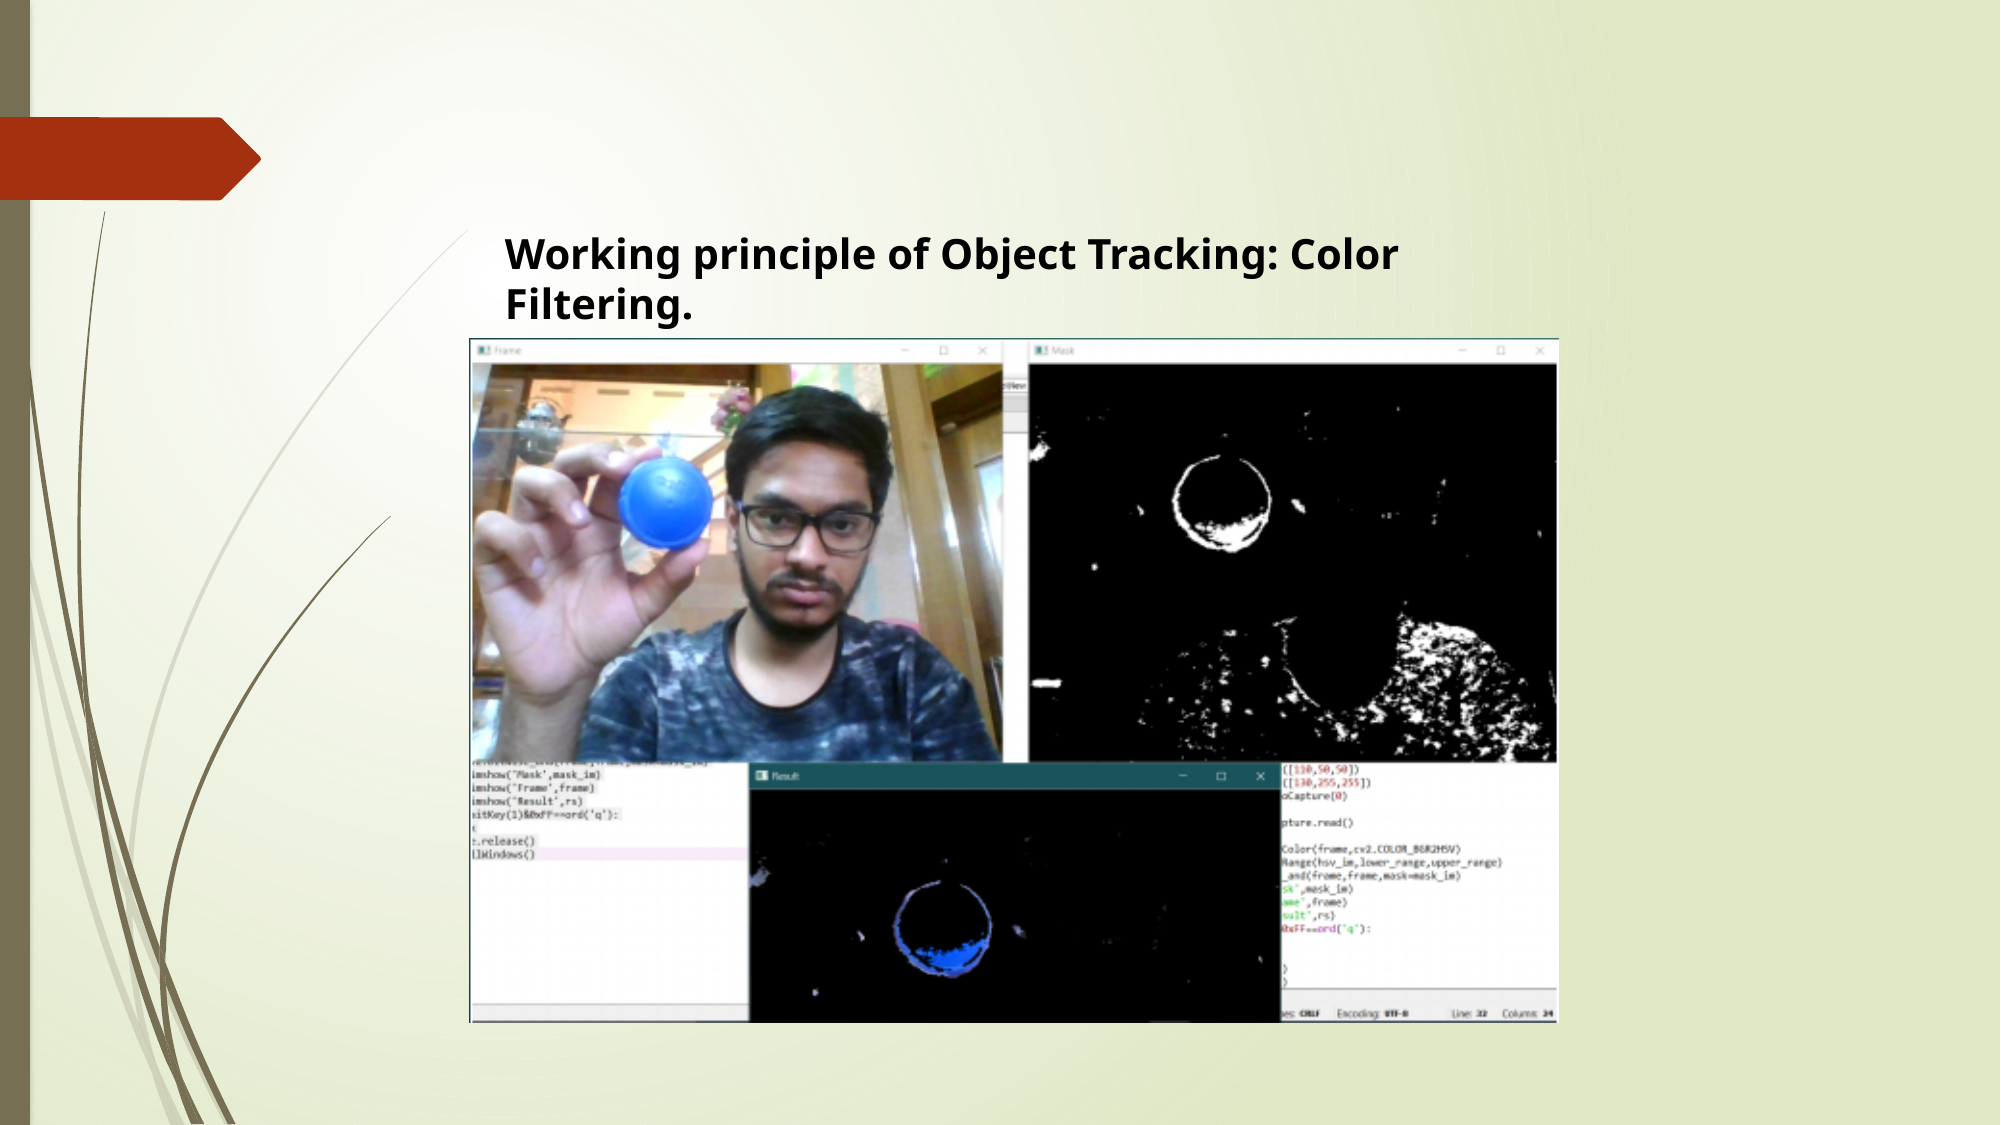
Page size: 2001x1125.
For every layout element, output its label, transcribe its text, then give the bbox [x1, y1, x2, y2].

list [469, 338, 1560, 1024]
text_box Working principle of Object Tracking: Color Filtering. [490, 220, 1559, 336]
